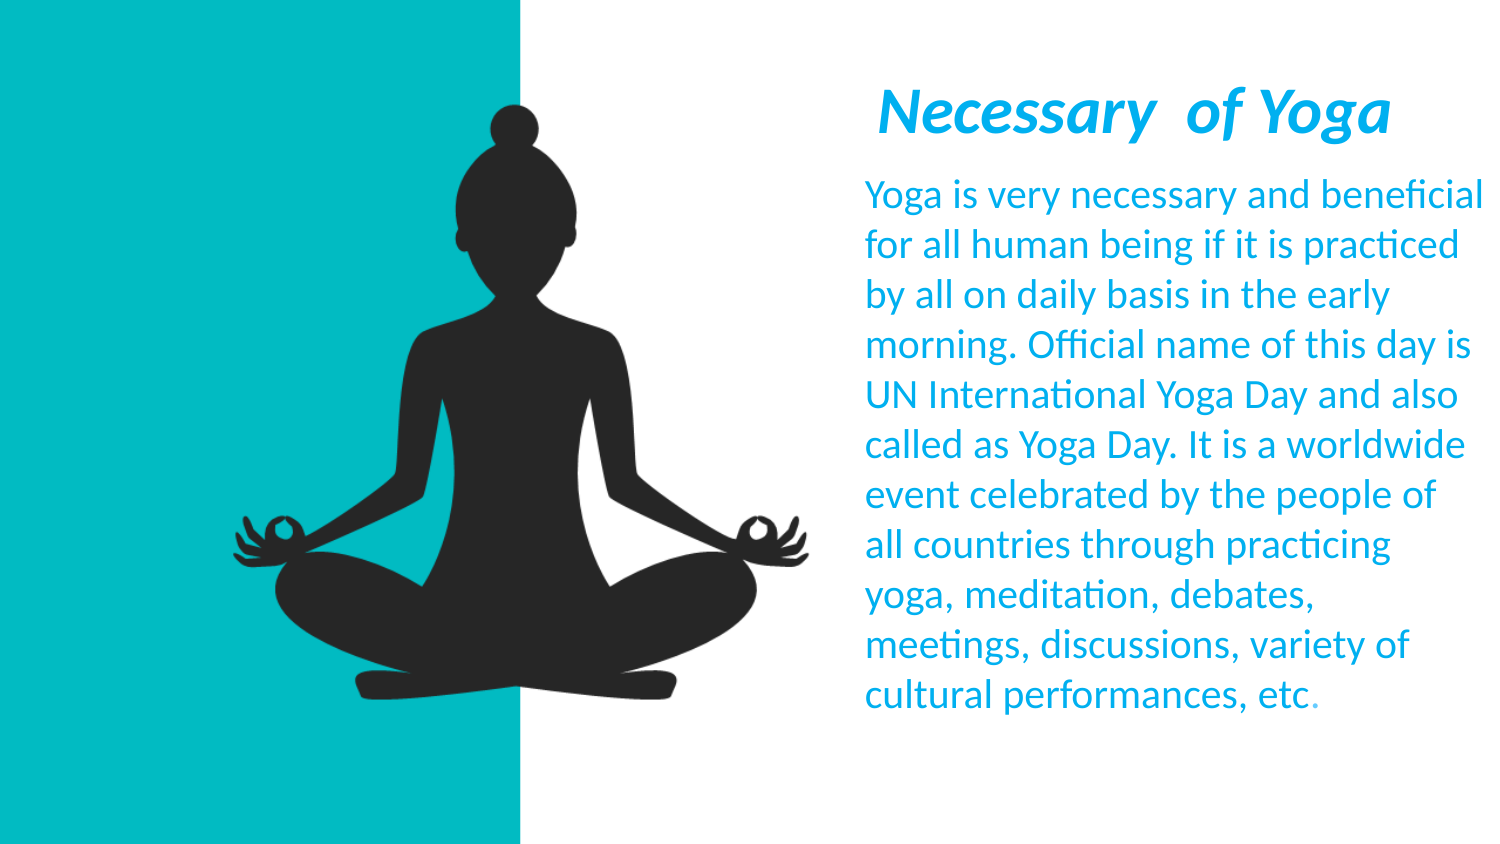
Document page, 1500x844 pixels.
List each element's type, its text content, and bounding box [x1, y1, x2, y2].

text_box Necessary of Yoga [1241, 59, 1409, 154]
picture [872, 292, 876, 305]
picture [870, 691, 876, 705]
picture [0, 0, 1238, 844]
text_box Yoga is very necessary and beneficial for all human being if it is practiced by all on daily basis in the early morning. Official name of this day is UN International Yoga Day and also called as Yoga Day. It is a worldwide event celebrated by the people of all countries through practicing yoga, meditation, debates, meetings, discussions, variety of cultural performances, etc. [879, 159, 1500, 725]
picture [870, 441, 876, 455]
